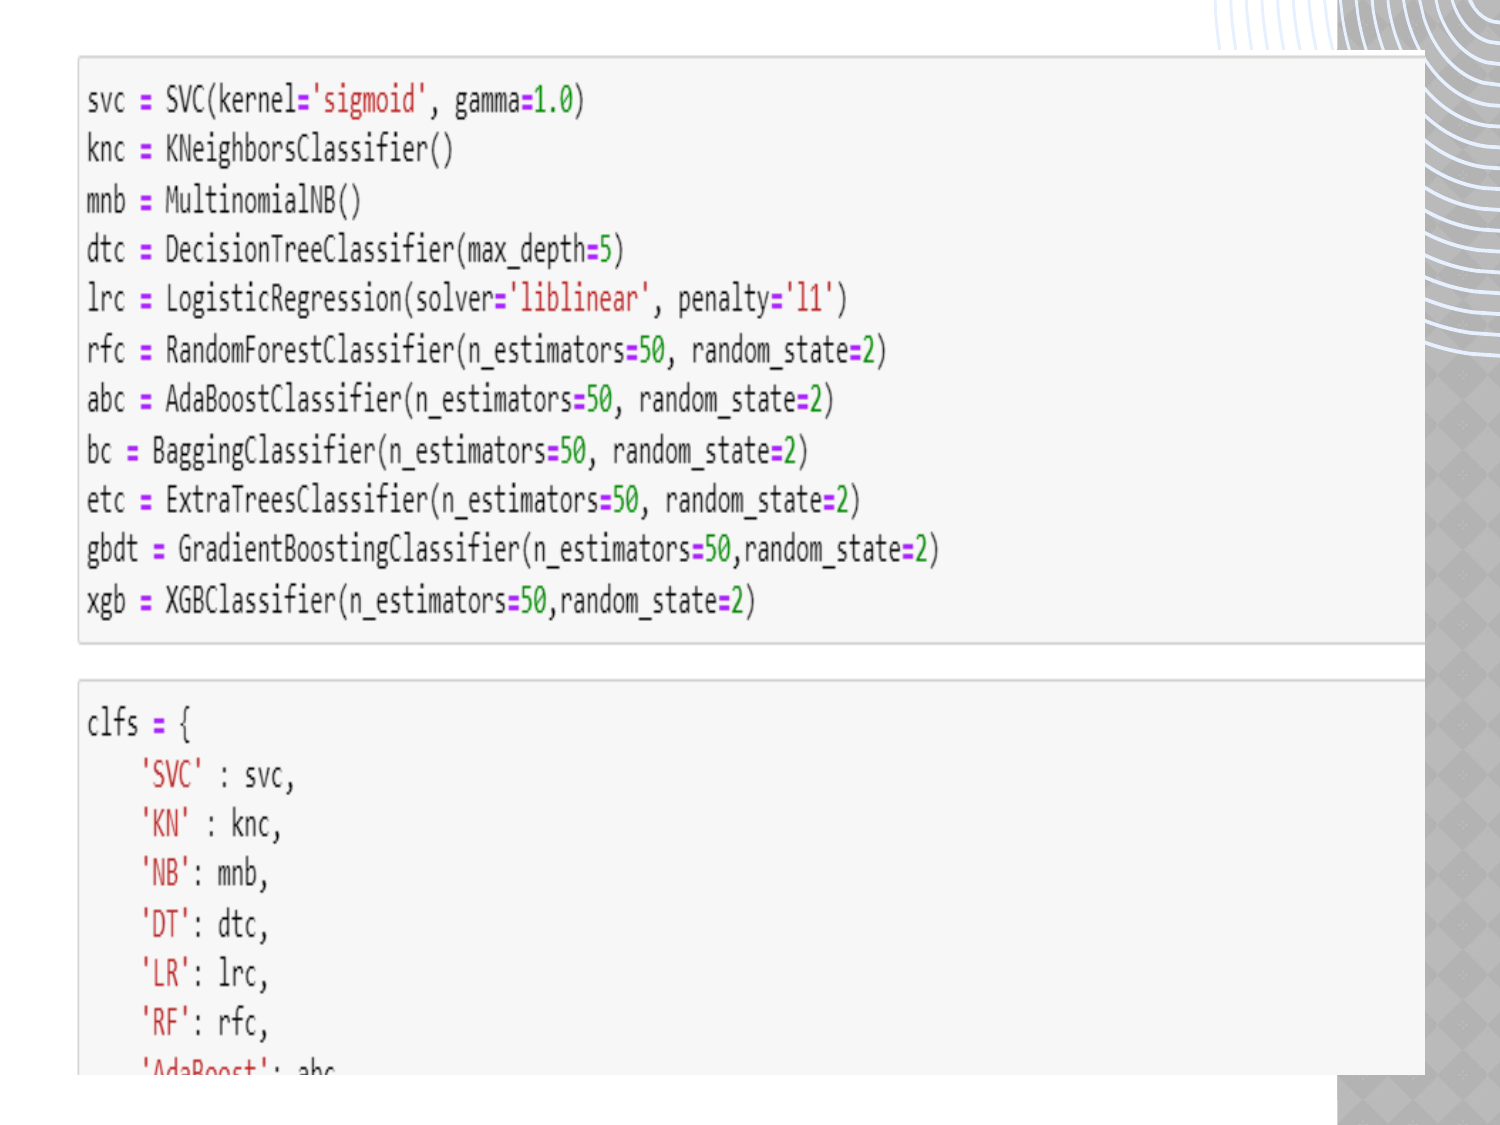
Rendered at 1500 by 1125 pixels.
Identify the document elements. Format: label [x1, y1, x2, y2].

picture [74, 49, 1426, 1076]
